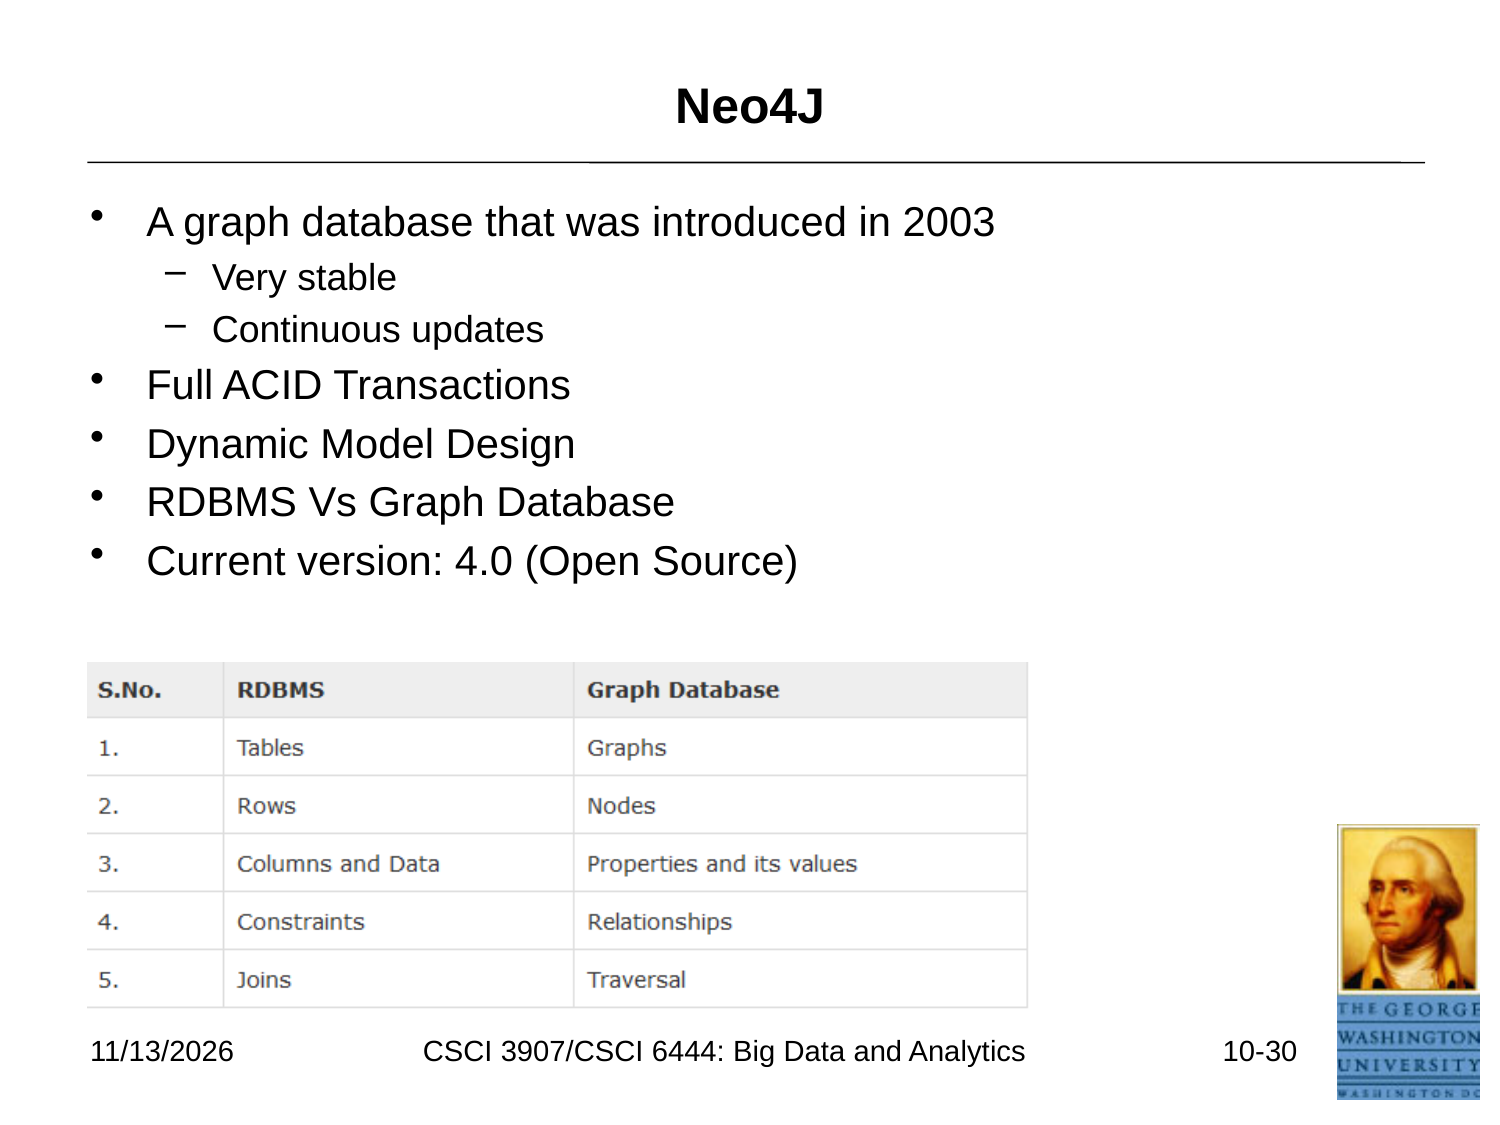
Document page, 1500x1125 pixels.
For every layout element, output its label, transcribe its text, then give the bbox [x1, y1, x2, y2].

list A graph database that was introduced in 2003 Very stable Continuous updates Full ACID Transactions Dynamic Model Design RDBMS Vs Graph Database Current version: 4.0 (Open Source) [75, 187, 1425, 588]
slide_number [75, 1025, 300, 1104]
picture [1337, 824, 1480, 1100]
footer CSCI 3907/CSCI 6444: Big Data and Analytics [312, 1025, 1138, 1104]
picture [87, 662, 1033, 1010]
slide_number 10-30 [1149, 1025, 1313, 1104]
title Neo4J [75, 45, 1425, 163]
